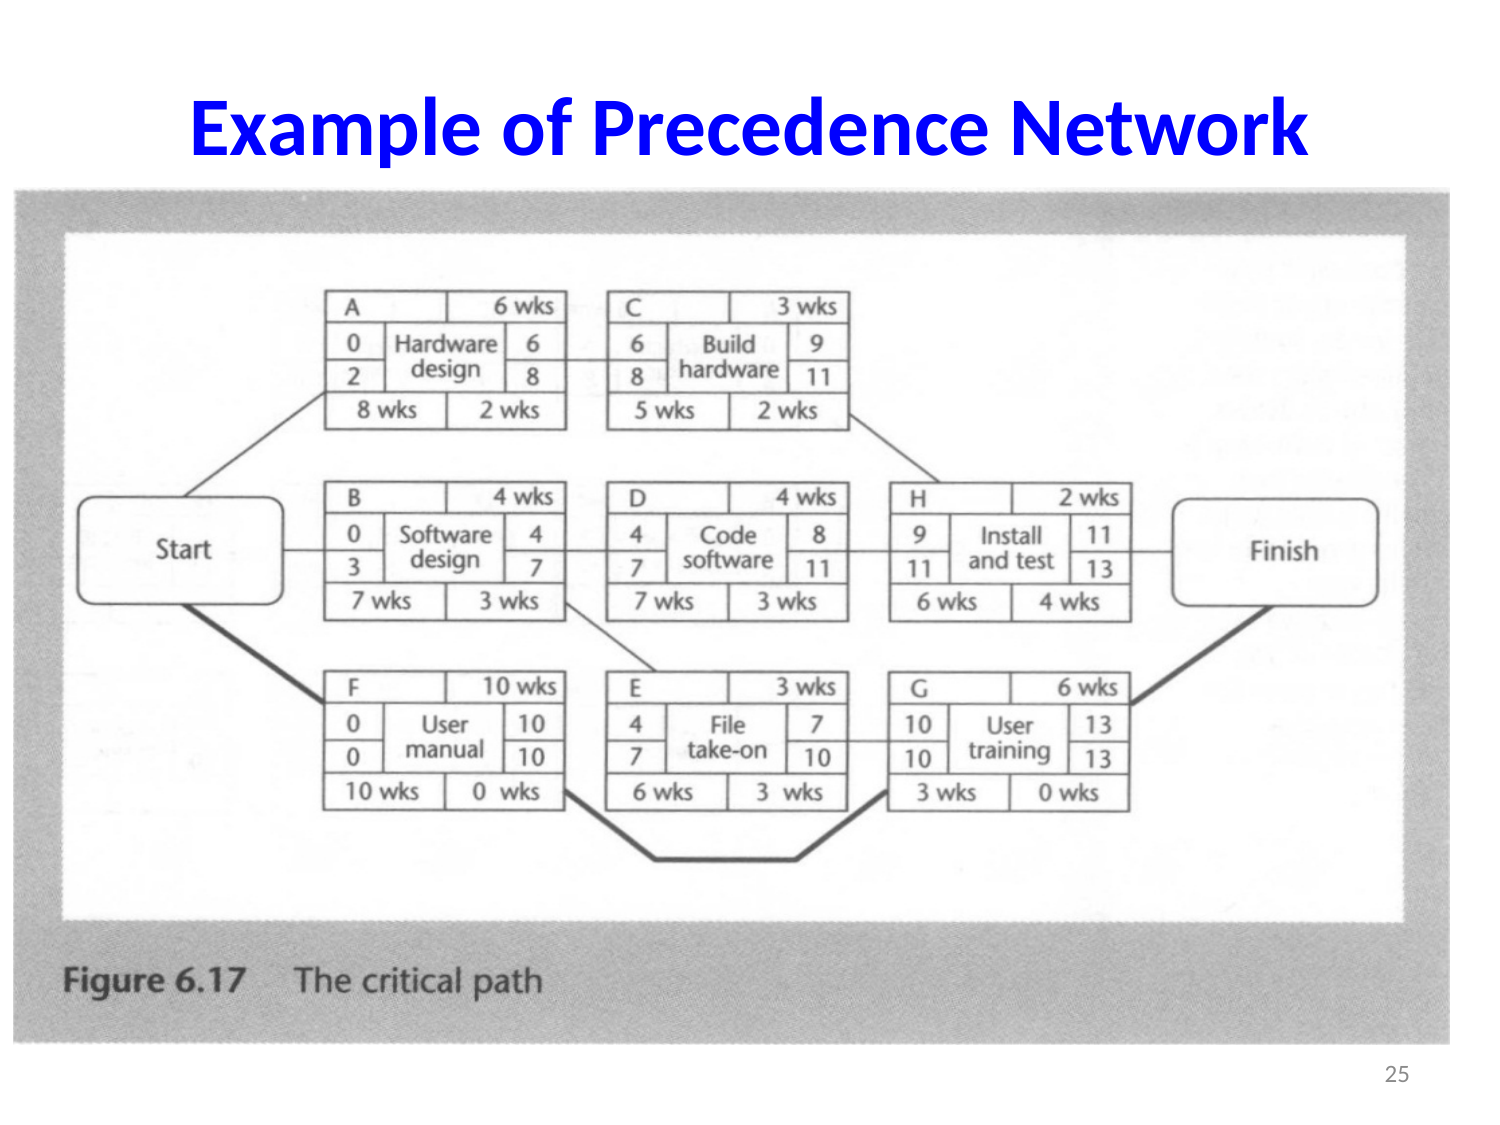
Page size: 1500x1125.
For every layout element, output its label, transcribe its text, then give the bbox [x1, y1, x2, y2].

picture [13, 187, 1451, 1045]
title Example of Precedence Network [75, 45, 1425, 185]
slide_number 25 [1074, 1054, 1425, 1103]
